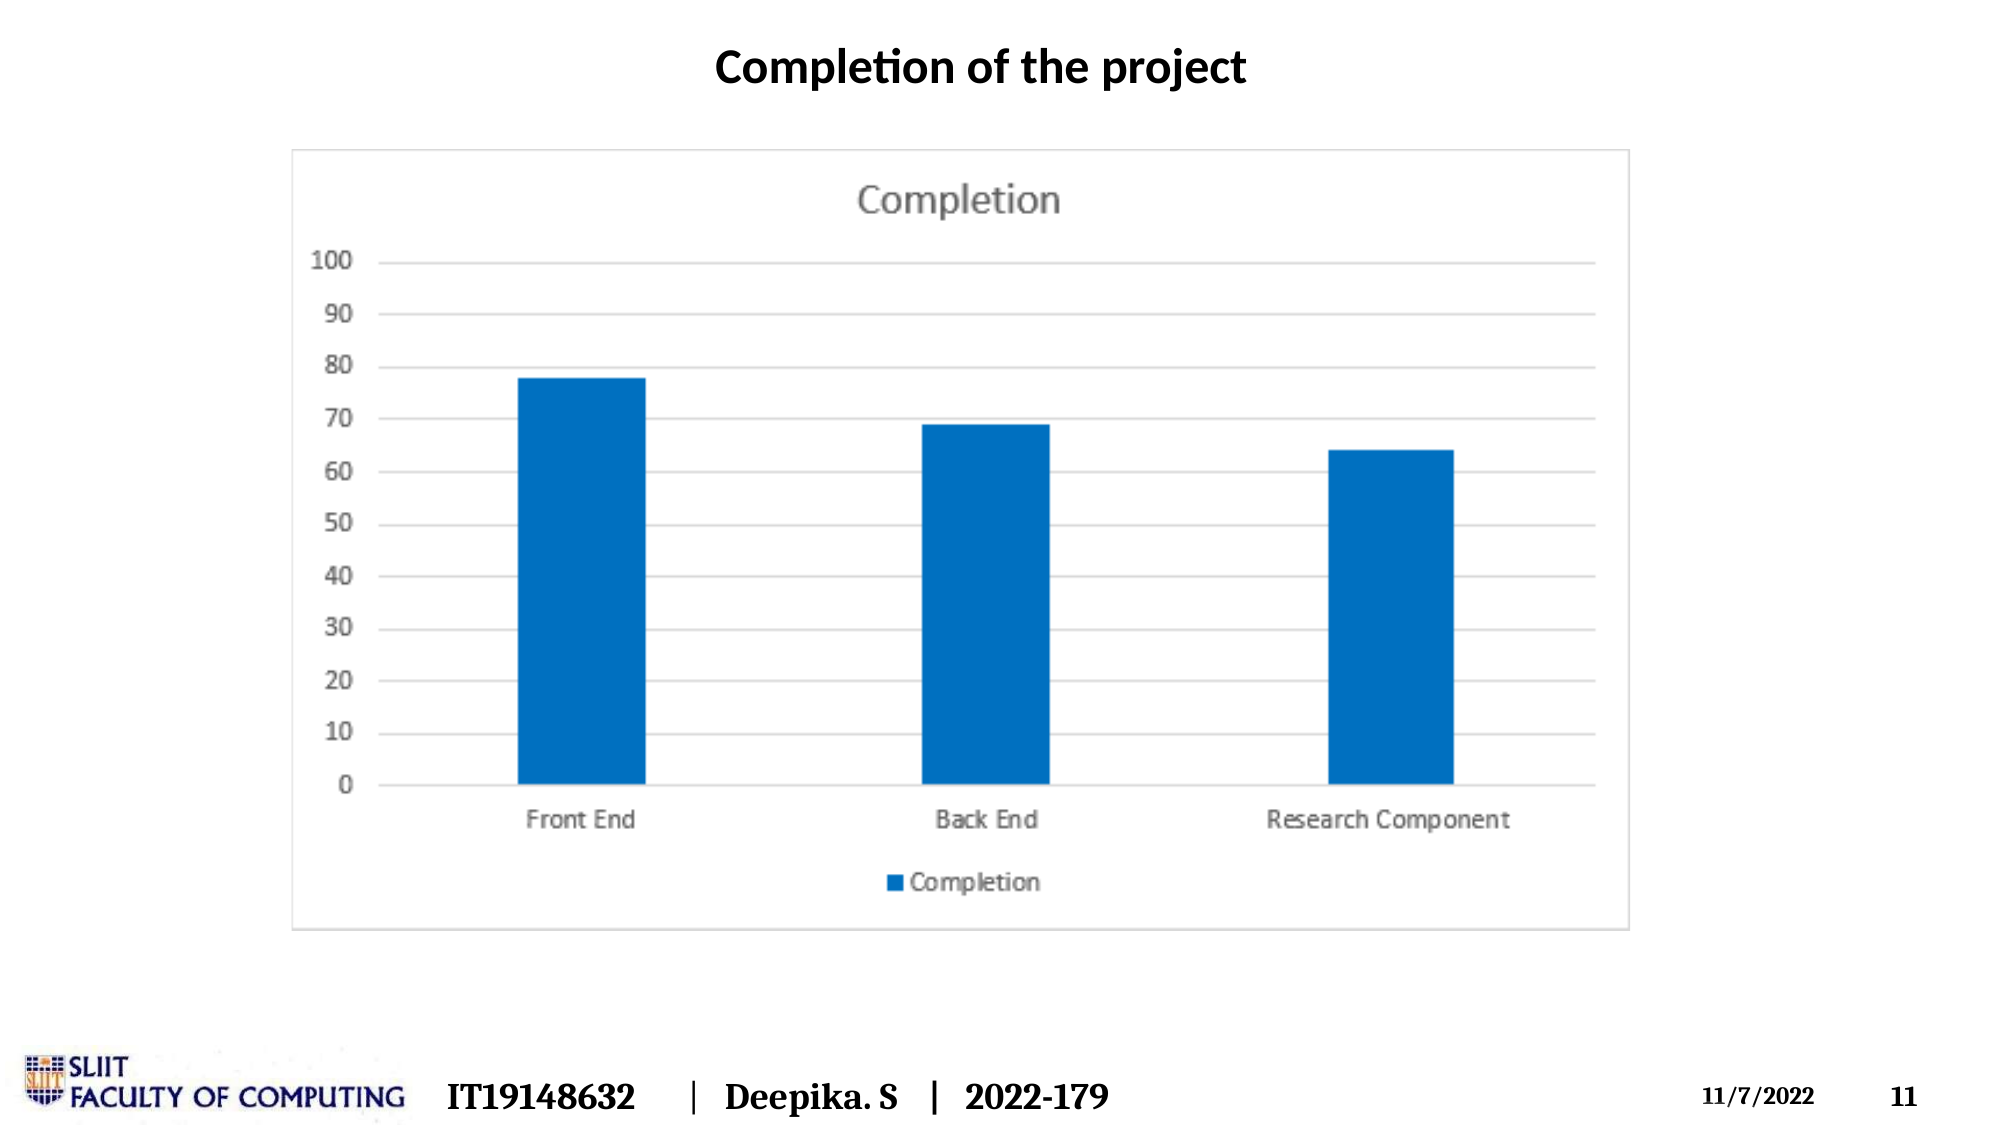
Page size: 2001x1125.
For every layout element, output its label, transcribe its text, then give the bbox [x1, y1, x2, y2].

text_box [291, 149, 1631, 931]
text_box 11 [1888, 1074, 1928, 1112]
text_box [0, 1063, 2000, 1125]
text_box [5, 1045, 413, 1124]
text_box IT19148632 | Deepika. S | 2022-179 [444, 1069, 1134, 1117]
text_box 11/7/2022 [1700, 1077, 1834, 1110]
title Completion of the project [713, 31, 1253, 149]
